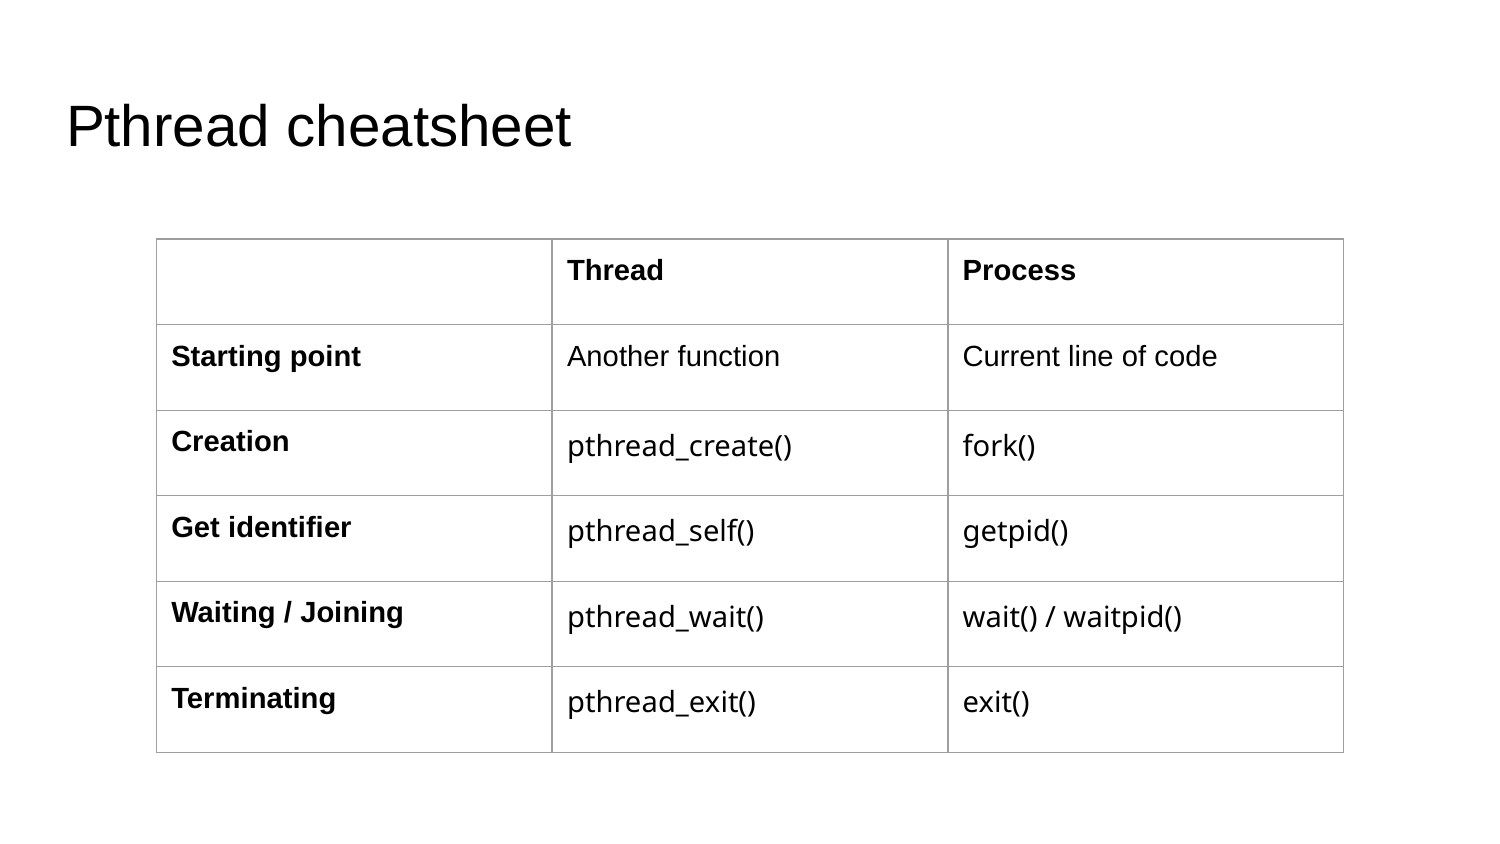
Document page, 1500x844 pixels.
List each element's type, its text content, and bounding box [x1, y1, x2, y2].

table_cell exit() [949, 667, 1343, 752]
table_cell pthread_self() [553, 496, 947, 581]
table_cell fork() [949, 411, 1343, 495]
table_header Thread [553, 240, 947, 324]
table_cell pthread_create() [553, 411, 947, 495]
table_cell Get identifier [157, 496, 551, 581]
table_cell Starting point [157, 325, 551, 410]
title Pthread cheatsheet [51, 72, 1449, 167]
table_cell Another function [553, 325, 947, 410]
table_header Process [949, 240, 1343, 324]
table_header [157, 240, 551, 324]
table_cell pthread_wait() [553, 582, 947, 666]
table_cell Waiting / Joining [157, 582, 551, 666]
table_cell pthread_exit() [553, 667, 947, 752]
table_cell Terminating [157, 667, 551, 752]
table_cell getpid() [949, 496, 1343, 581]
table_cell Creation [157, 411, 551, 495]
table_cell wait() / waitpid() [949, 582, 1343, 666]
table_cell Current line of code [949, 325, 1343, 410]
